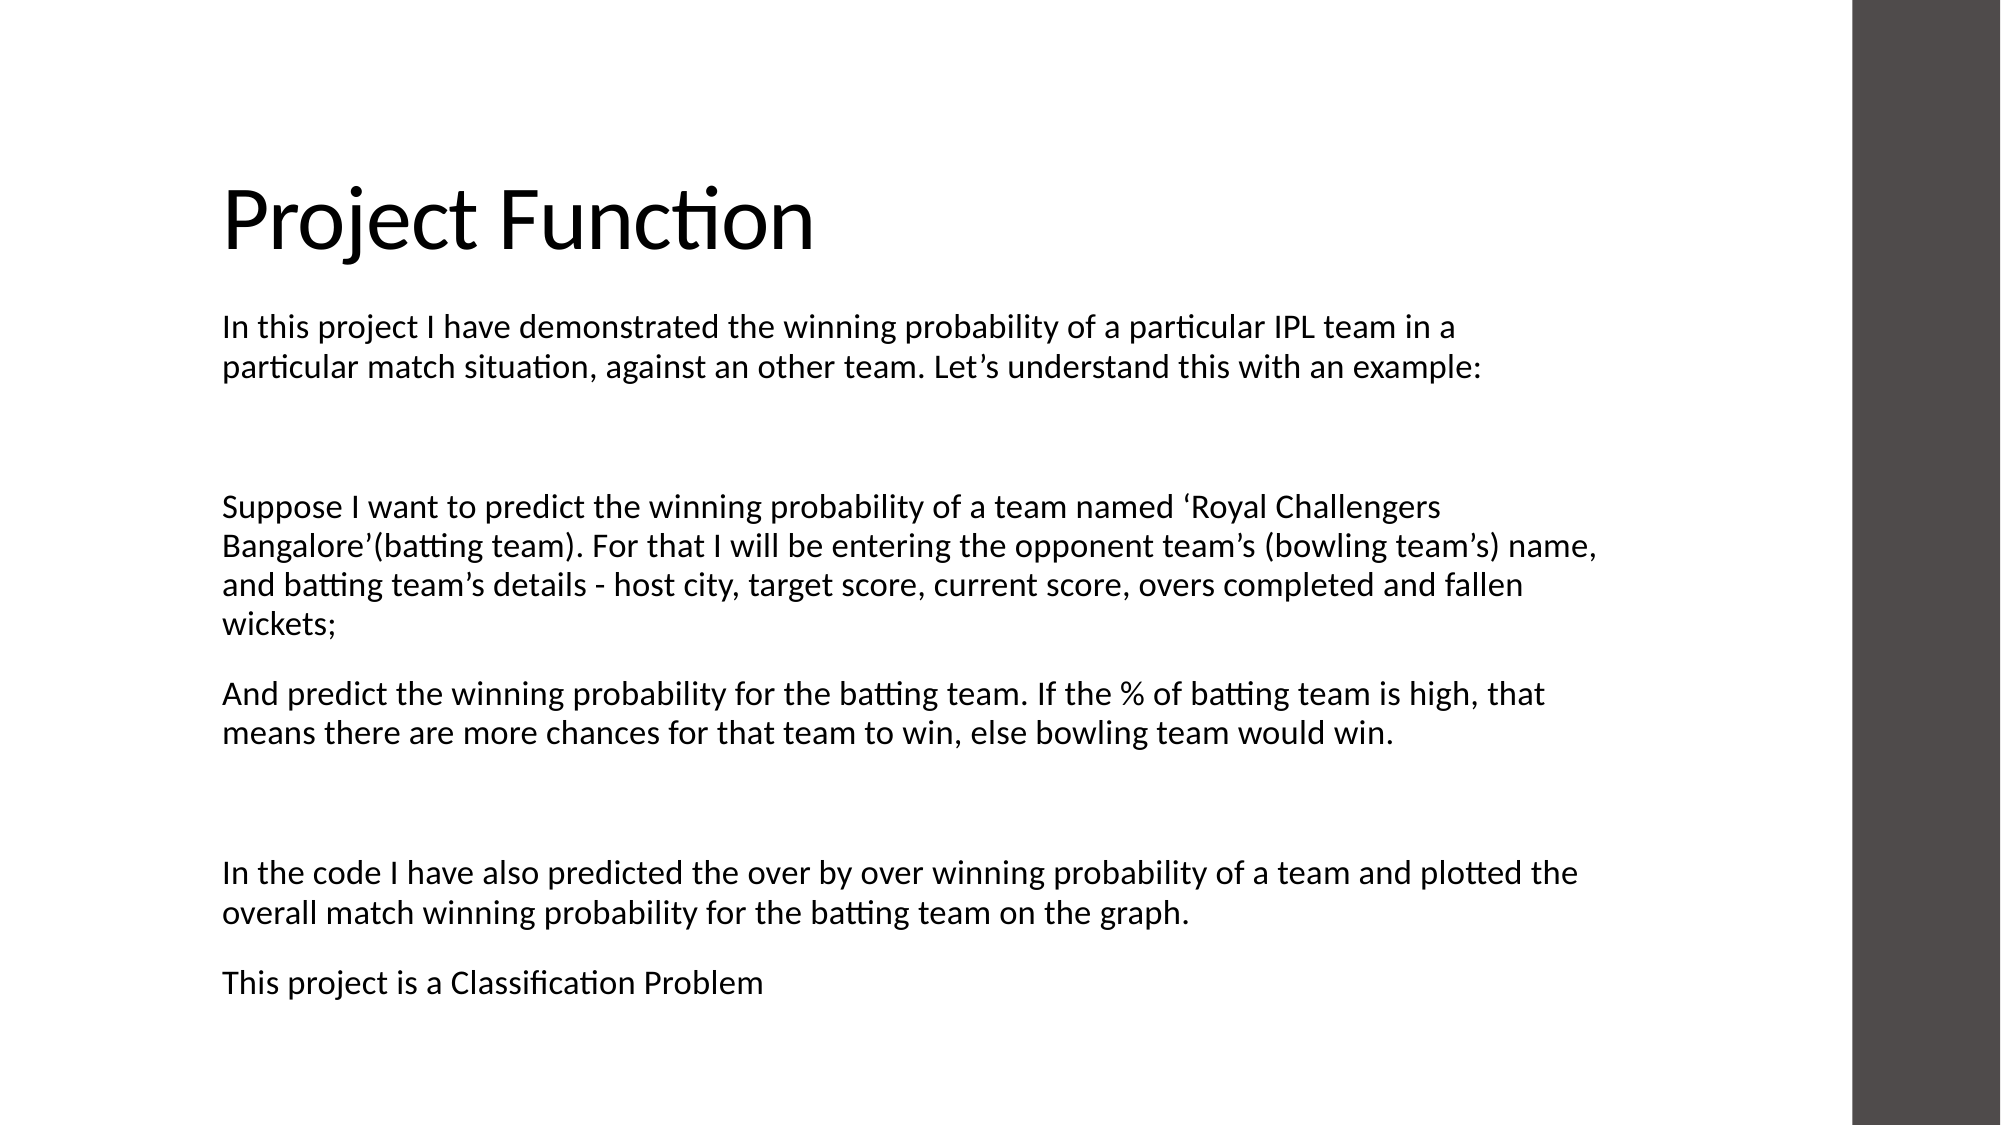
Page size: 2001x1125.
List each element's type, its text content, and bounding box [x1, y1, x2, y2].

title Project Function [206, 60, 1797, 278]
list In this project I have demonstrated the winning probability of a particular IPL team in a particular match situation, against an other team. Let’s understand this with an example: Suppose I want to predict the winning probability of a team named ‘Royal Challengers Bangalore’(batting team). For that I will be entering the opponent team’s (bowling team’s) name, and batting team’s details - host city, target score, current score, overs completed and fallen wickets; And predict the winning probability for the batting team. If the % of batting team is high, that means there are more chances for that team to win, else bowling team would win. In the code I have also predicted the over by over winning probability of a team and plotted the overall match winning probability for the batting team on the graph. This project is a Classification Problem [206, 299, 1617, 1014]
